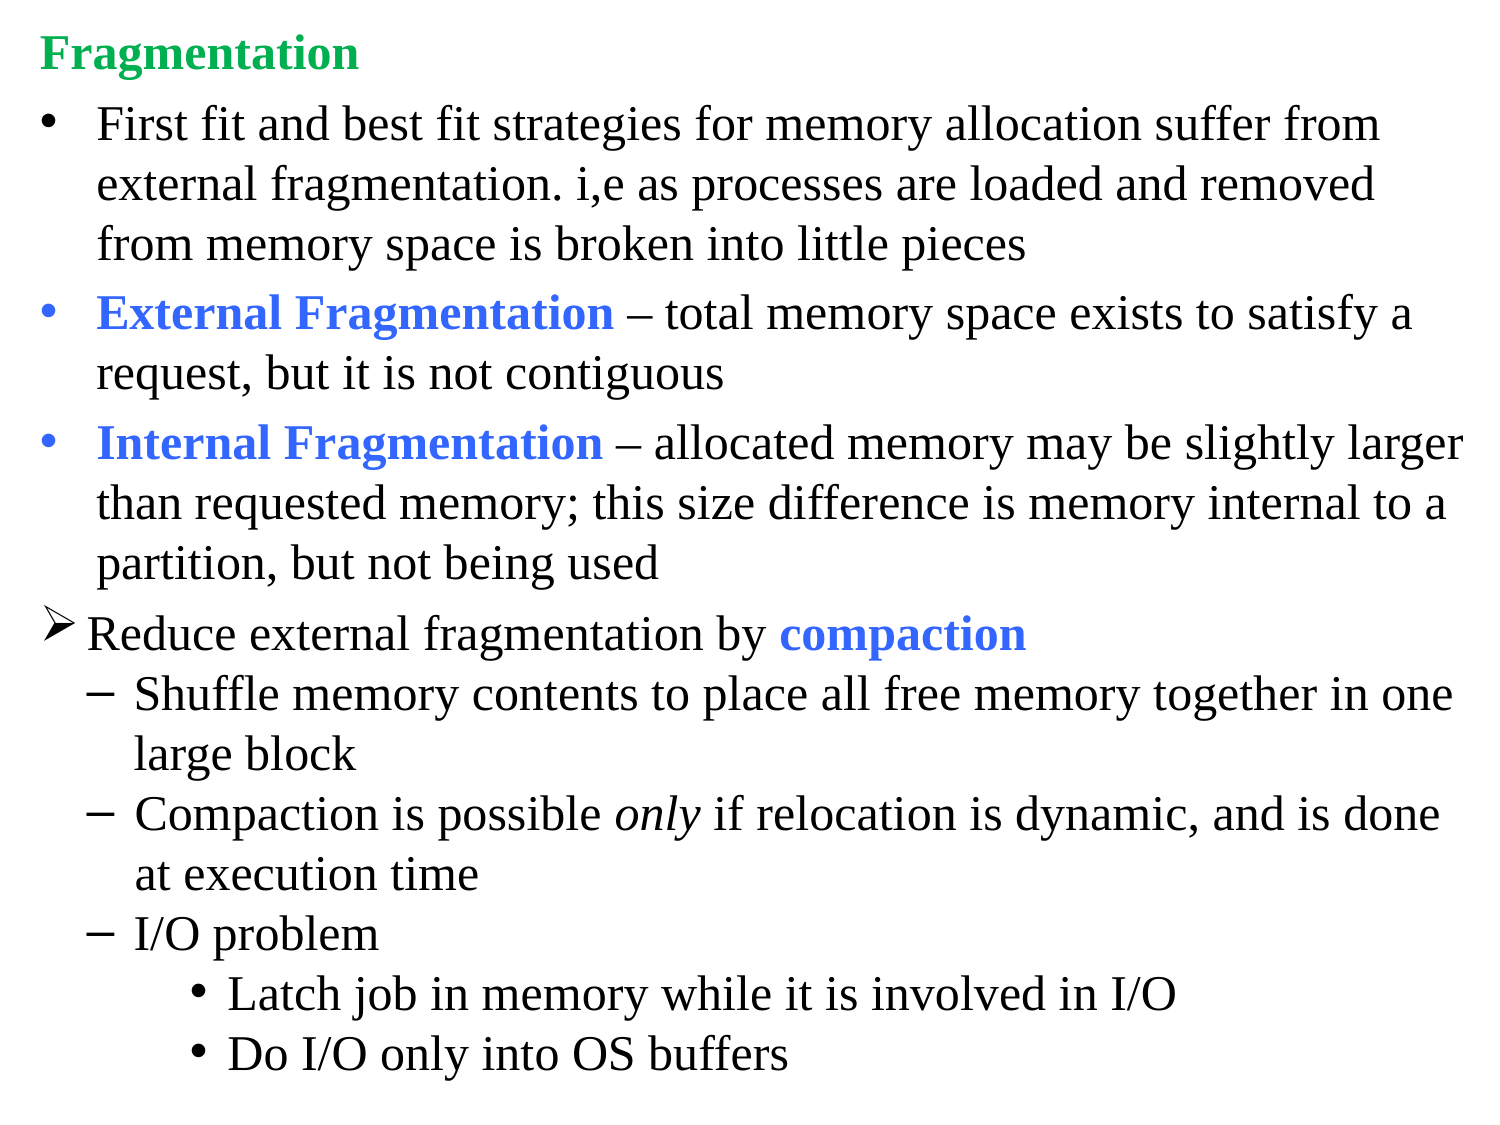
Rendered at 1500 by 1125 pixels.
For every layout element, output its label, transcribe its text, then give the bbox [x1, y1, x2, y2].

list Fragmentation First fit and best fit strategies for memory allocation suffer from external fragmentation. i,e as processes are loaded and removed from memory space is broken into little pieces External Fragmentation – total memory space exists to satisfy a request, but it is not contiguous Internal Fragmentation – allocated memory may be slightly larger than requested memory; this size difference is memory internal to a partition, but not being used Reduce external fragmentation by compaction Shuffle memory contents to place all free memory together in one large block Compaction is possible only if relocation is dynamic, and is done at execution time I/O problem Latch job in memory while it is involved in I/O Do I/O only into OS buffers [24, 12, 1500, 1125]
